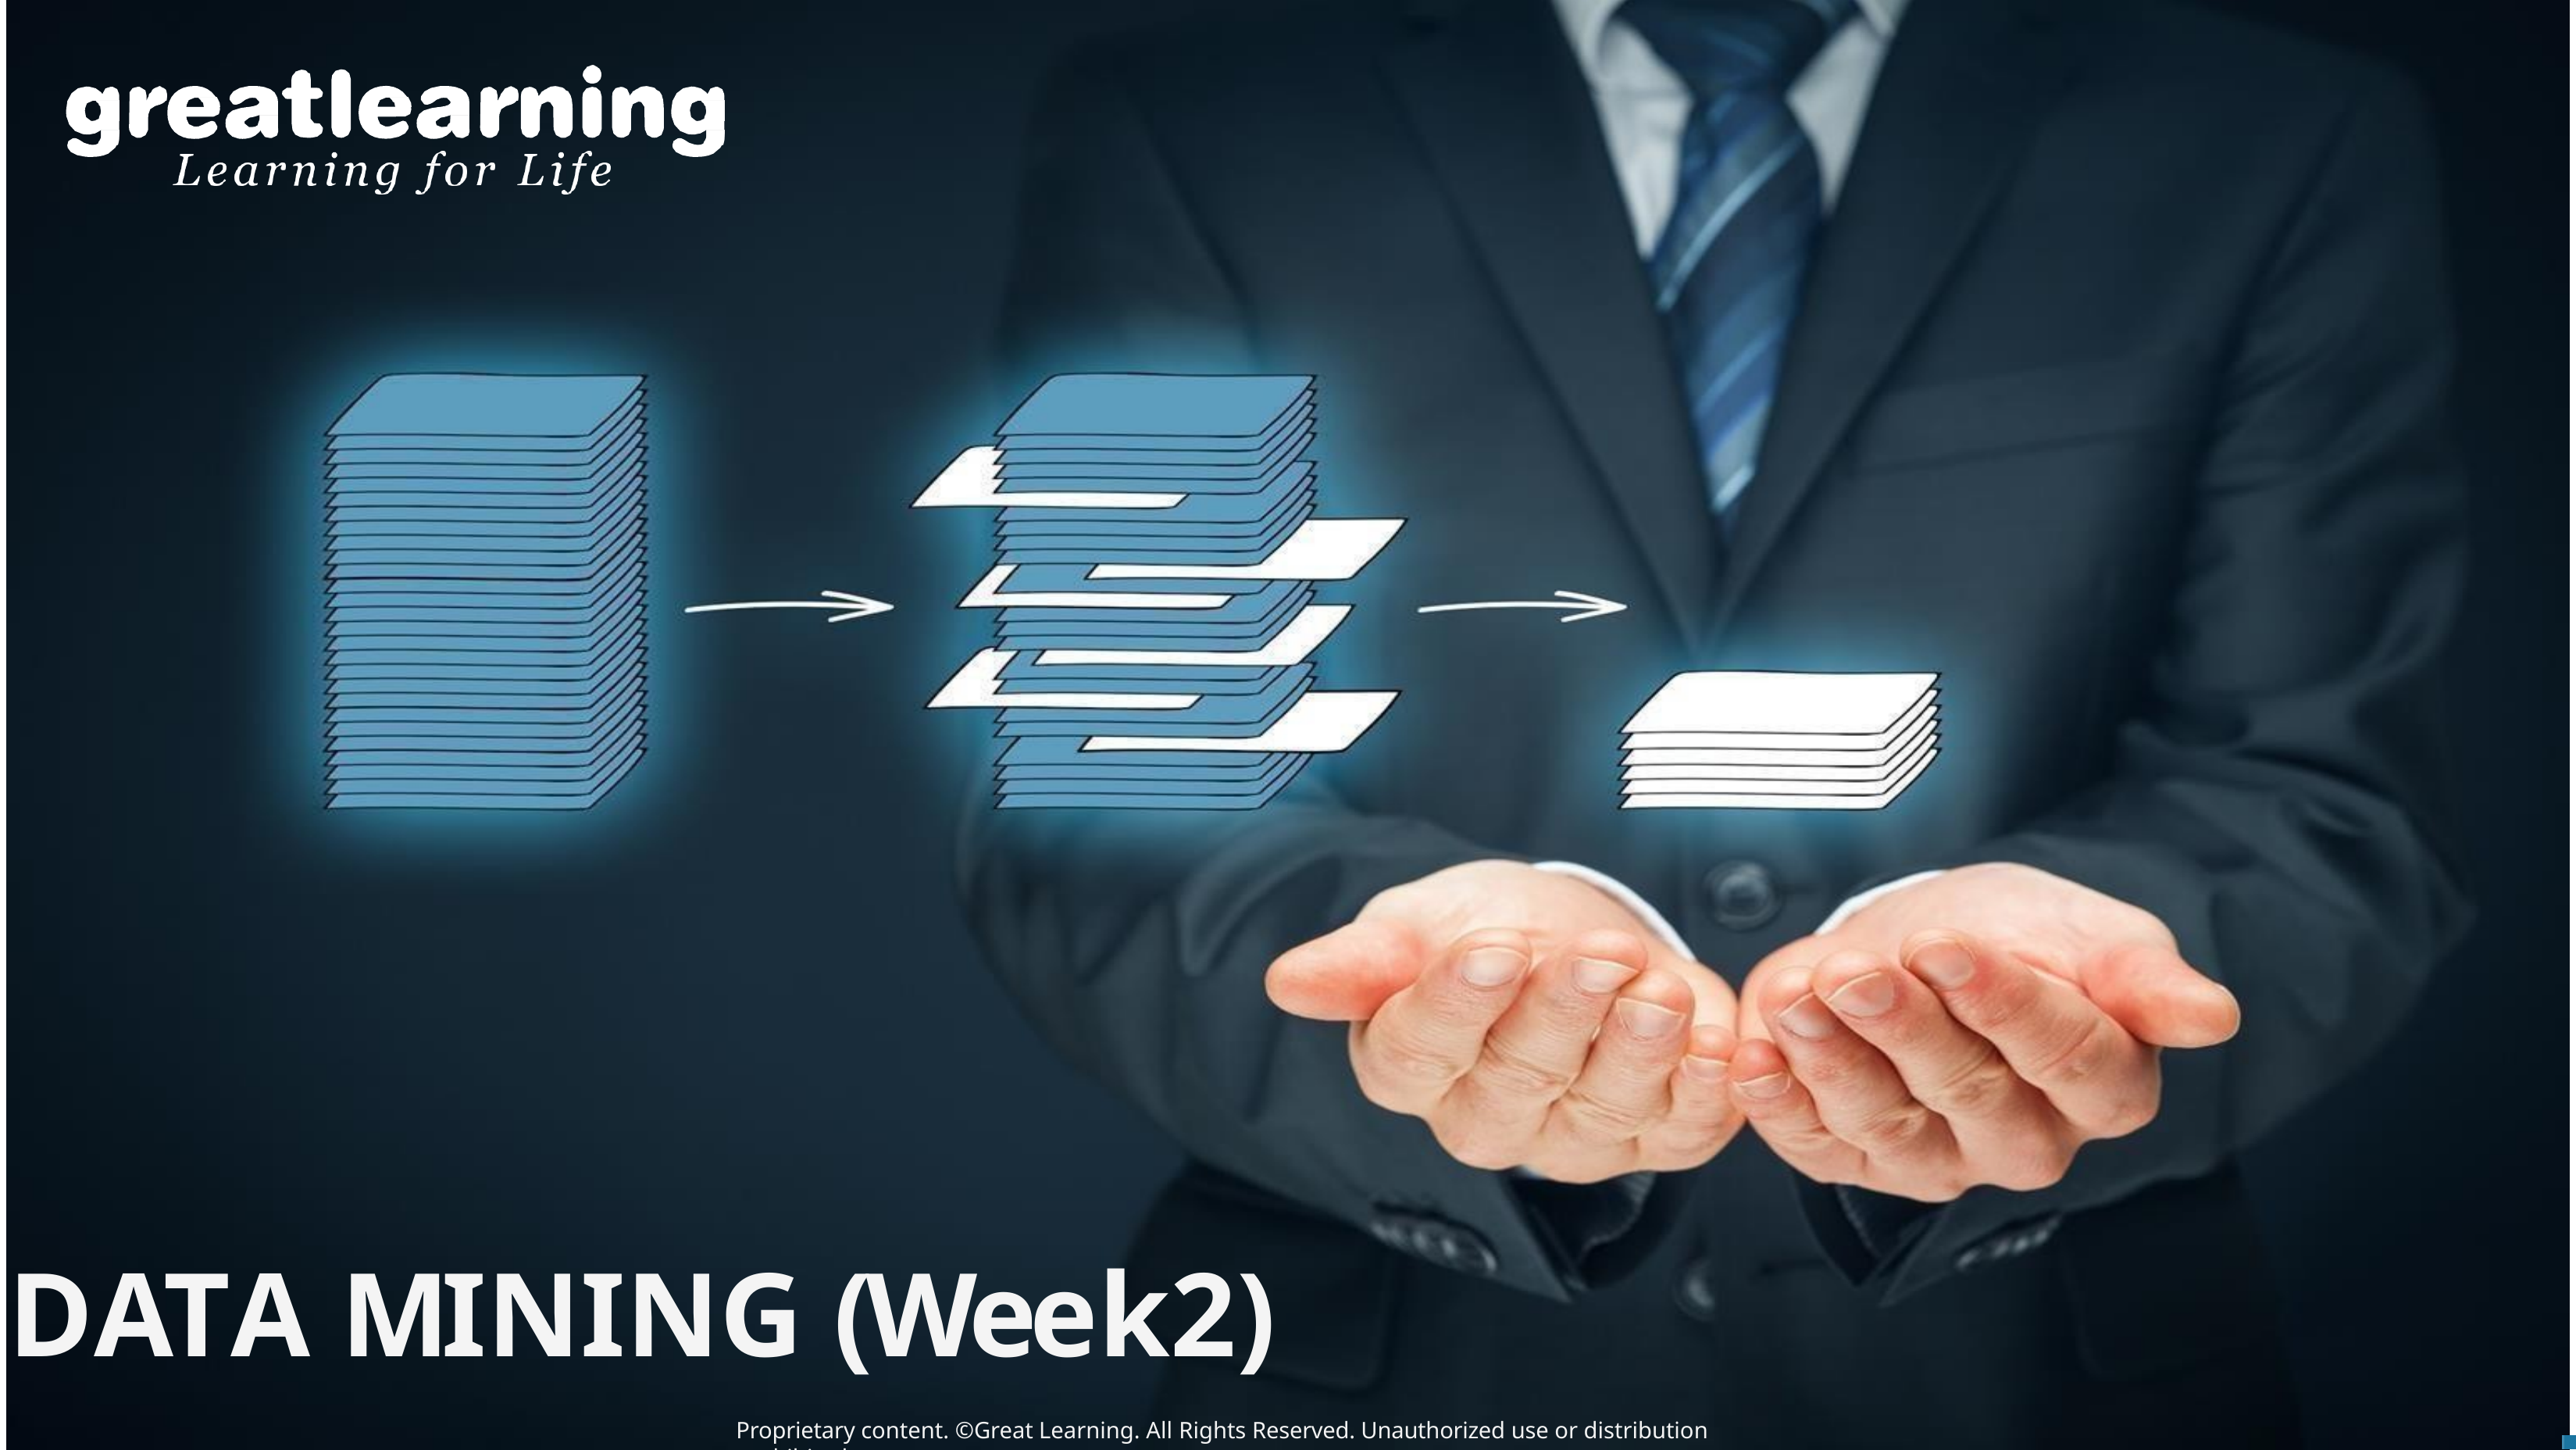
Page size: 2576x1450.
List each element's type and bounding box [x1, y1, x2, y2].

text_box [66, 65, 725, 195]
text_box [6, 0, 2576, 1450]
